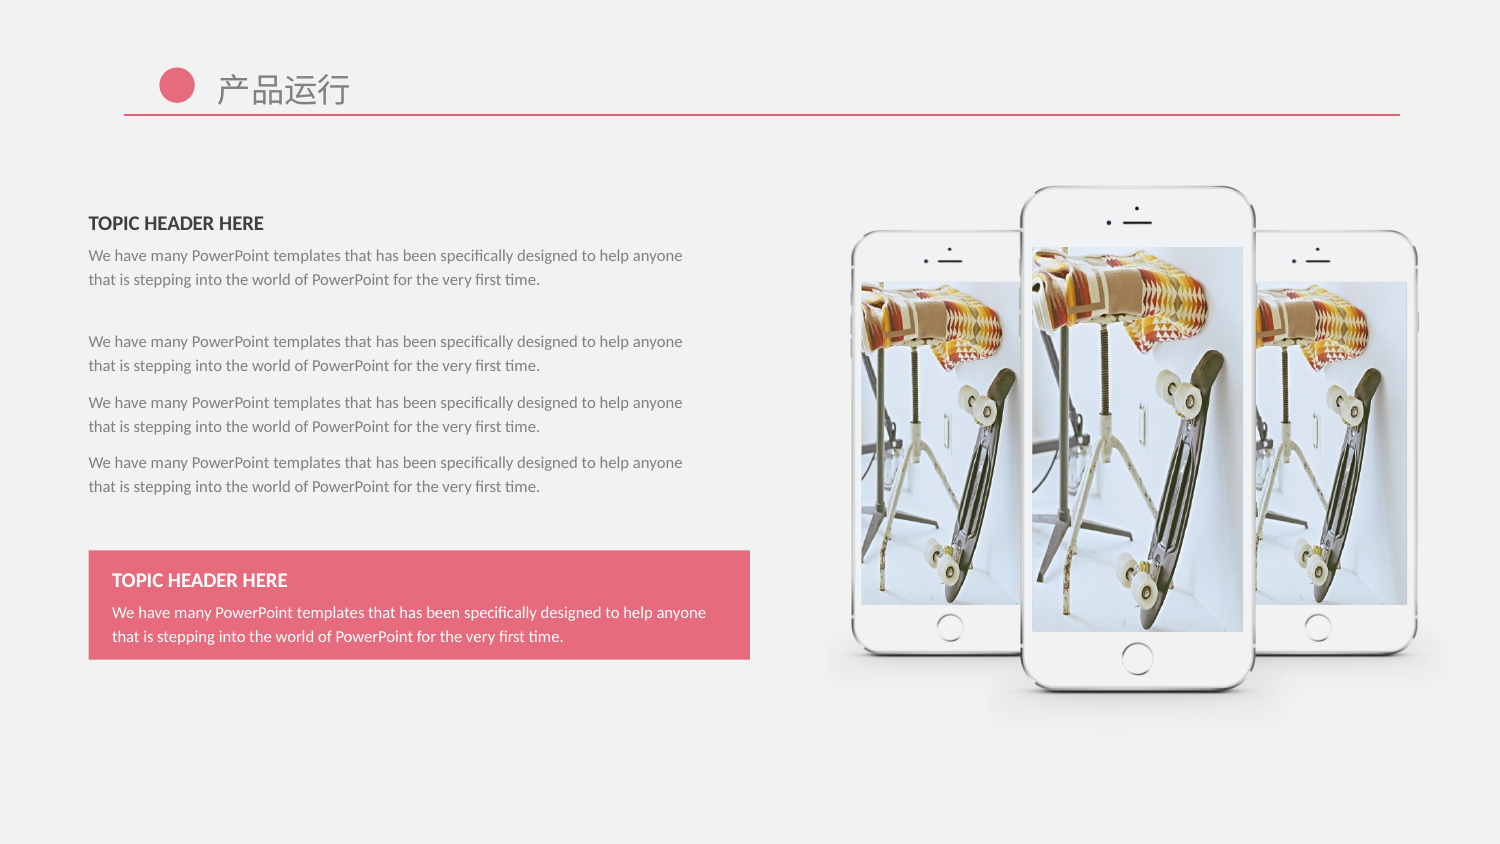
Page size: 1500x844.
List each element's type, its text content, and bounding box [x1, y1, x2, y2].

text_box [978, 182, 1305, 747]
text_box TOPIC HEADER HERE We have many PowerPoint templates that has been specifically designed to help anyone that is stepping into the world of PowerPoint for the very first time. [112, 561, 727, 646]
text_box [815, 227, 973, 701]
text_box We have many PowerPoint templates that has been specifically designed to help anyone that is stepping into the world of PowerPoint for the very first time. We have many PowerPoint templates that has been specifically designed to help anyone that is stepping into the world of PowerPoint for the very first time. We have many PowerPoint templates that has been specifically designed to help anyone that is stepping into the world of PowerPoint for the very first time. [88, 327, 703, 496]
text_box [86, 548, 752, 662]
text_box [1308, 227, 1459, 701]
text_box TOPIC HEADER HERE We have many PowerPoint templates that has been specifically designed to help anyone that is stepping into the world of PowerPoint for the very first time. [88, 204, 703, 290]
